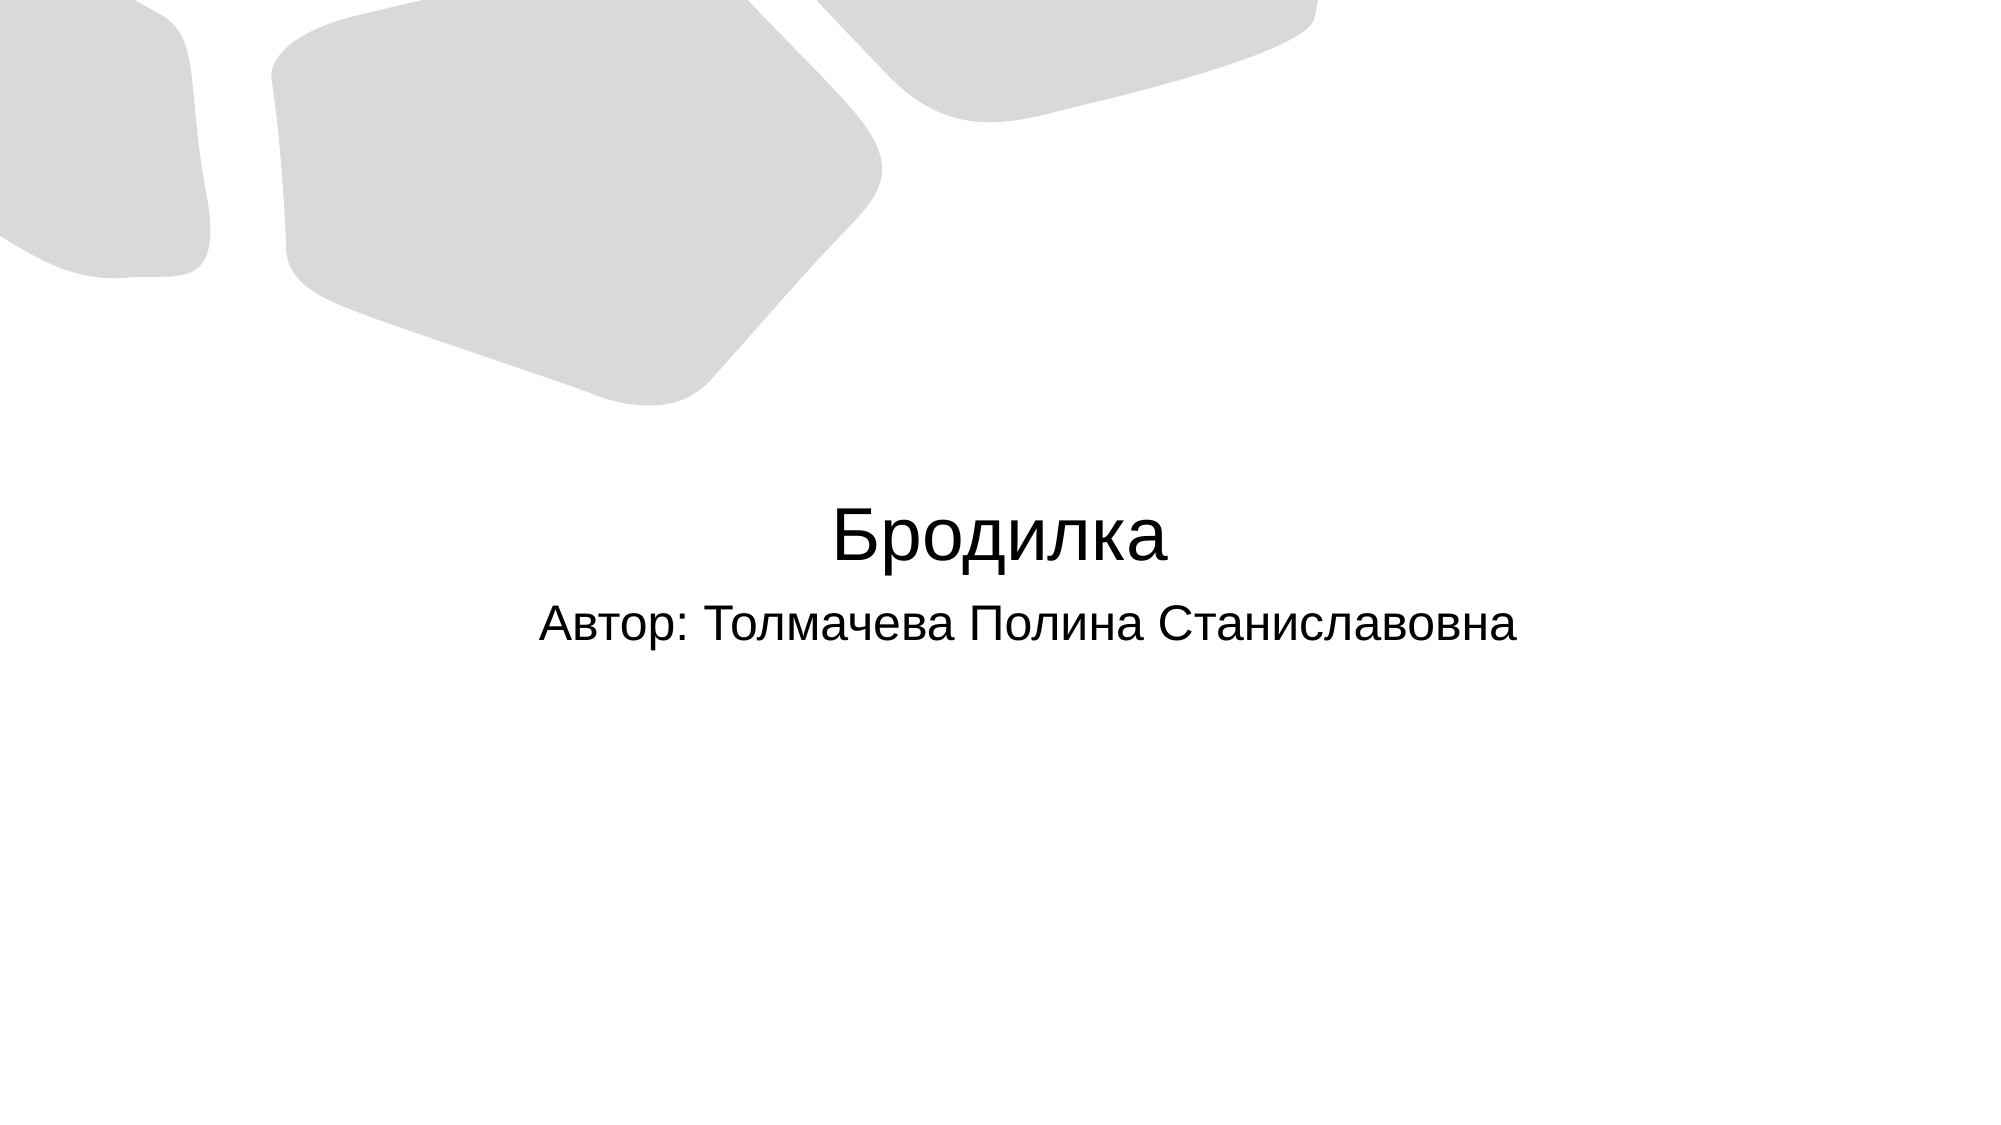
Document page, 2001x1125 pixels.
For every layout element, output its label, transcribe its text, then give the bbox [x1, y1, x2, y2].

subtitle Автор: Толмачева Полина Станиславовна [249, 590, 1750, 863]
title Бродилка [249, 184, 1750, 576]
